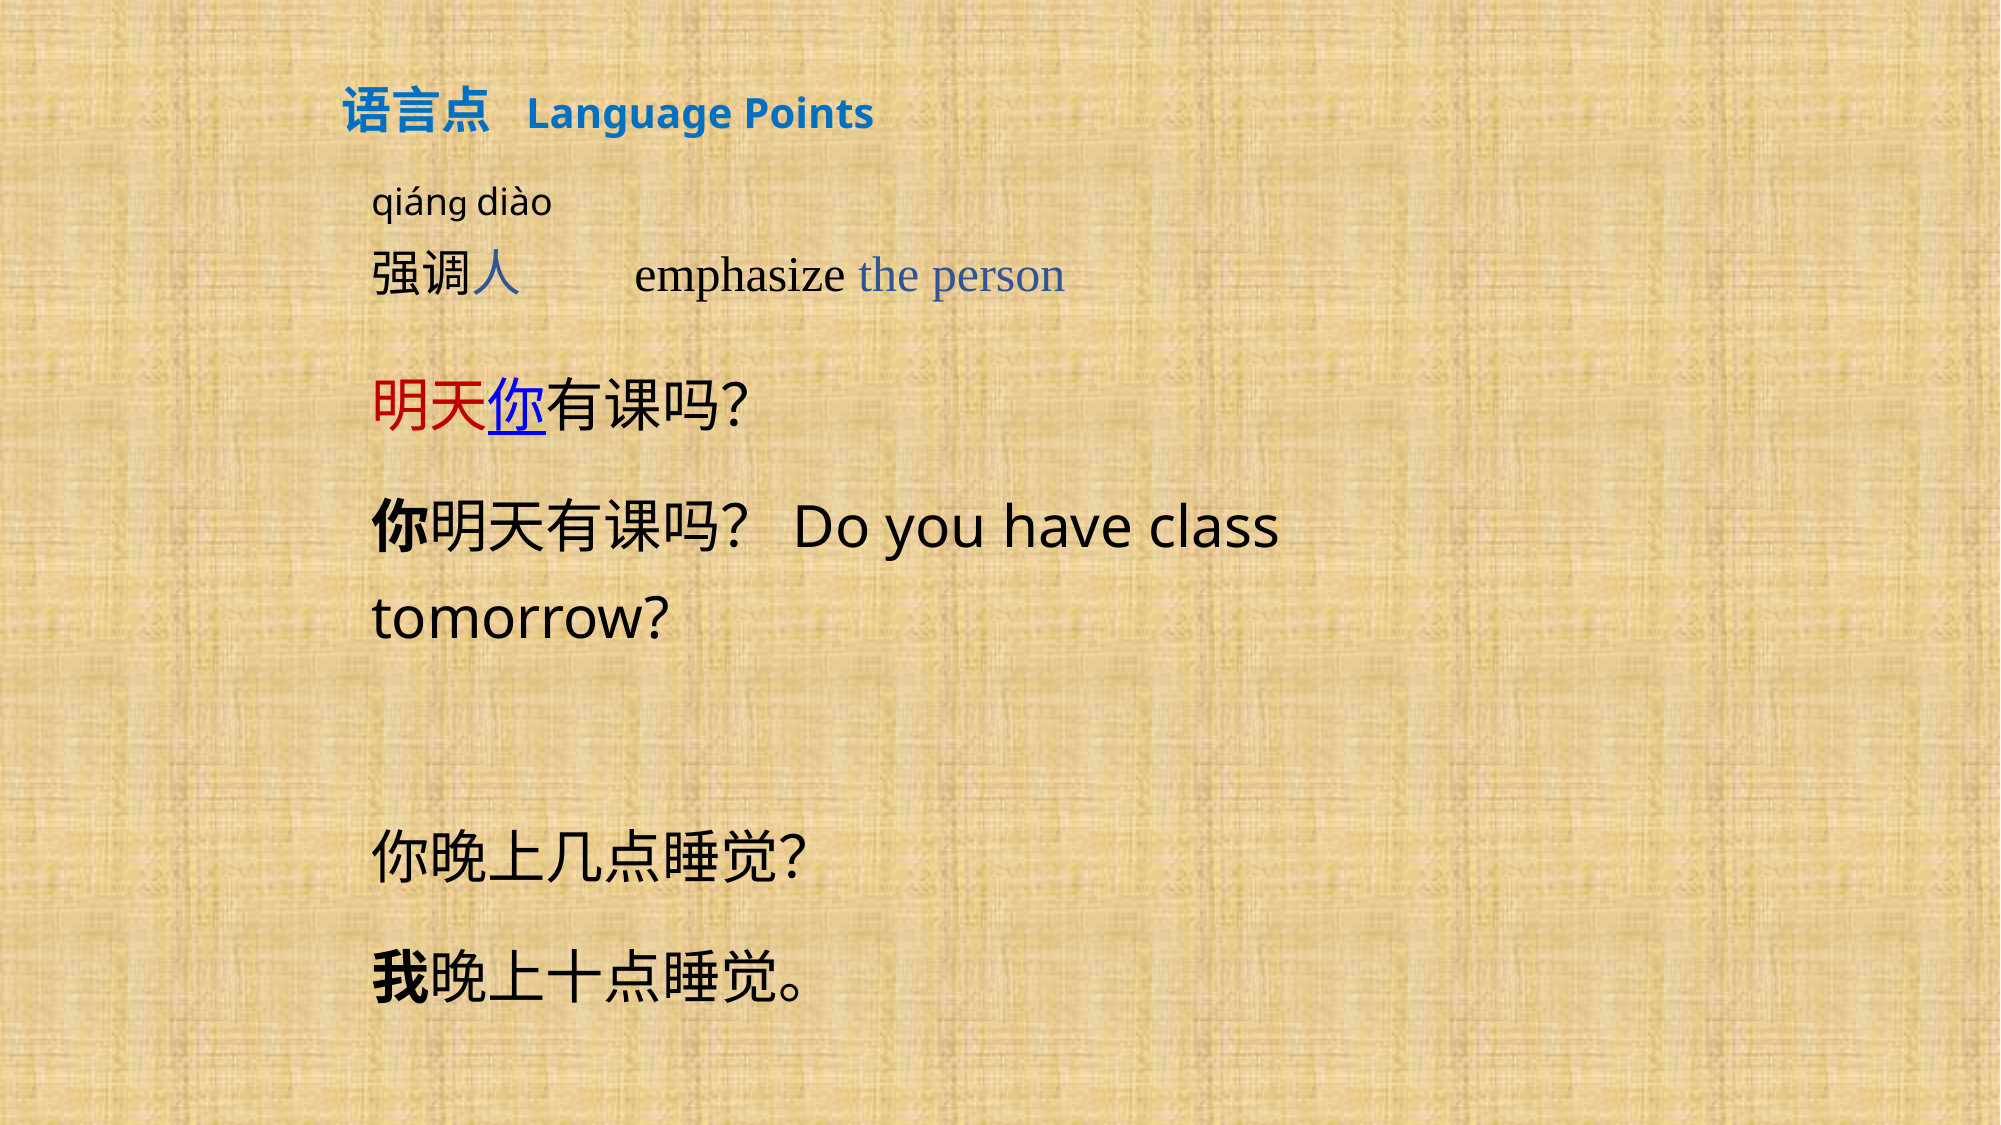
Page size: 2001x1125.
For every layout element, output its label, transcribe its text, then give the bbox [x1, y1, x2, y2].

picture [0, 0, 2001, 1125]
text_box qiánɡ diào [356, 170, 612, 231]
text_box 明天你有课吗？ 你明天有课吗？Do you have class tomorrow? 你晚上几点睡觉？ 我晚上十点睡觉。 [356, 340, 1597, 1018]
text_box 语言点 Language Points [326, 71, 1166, 147]
text_box 强调人 emphasize the person [356, 234, 1438, 309]
